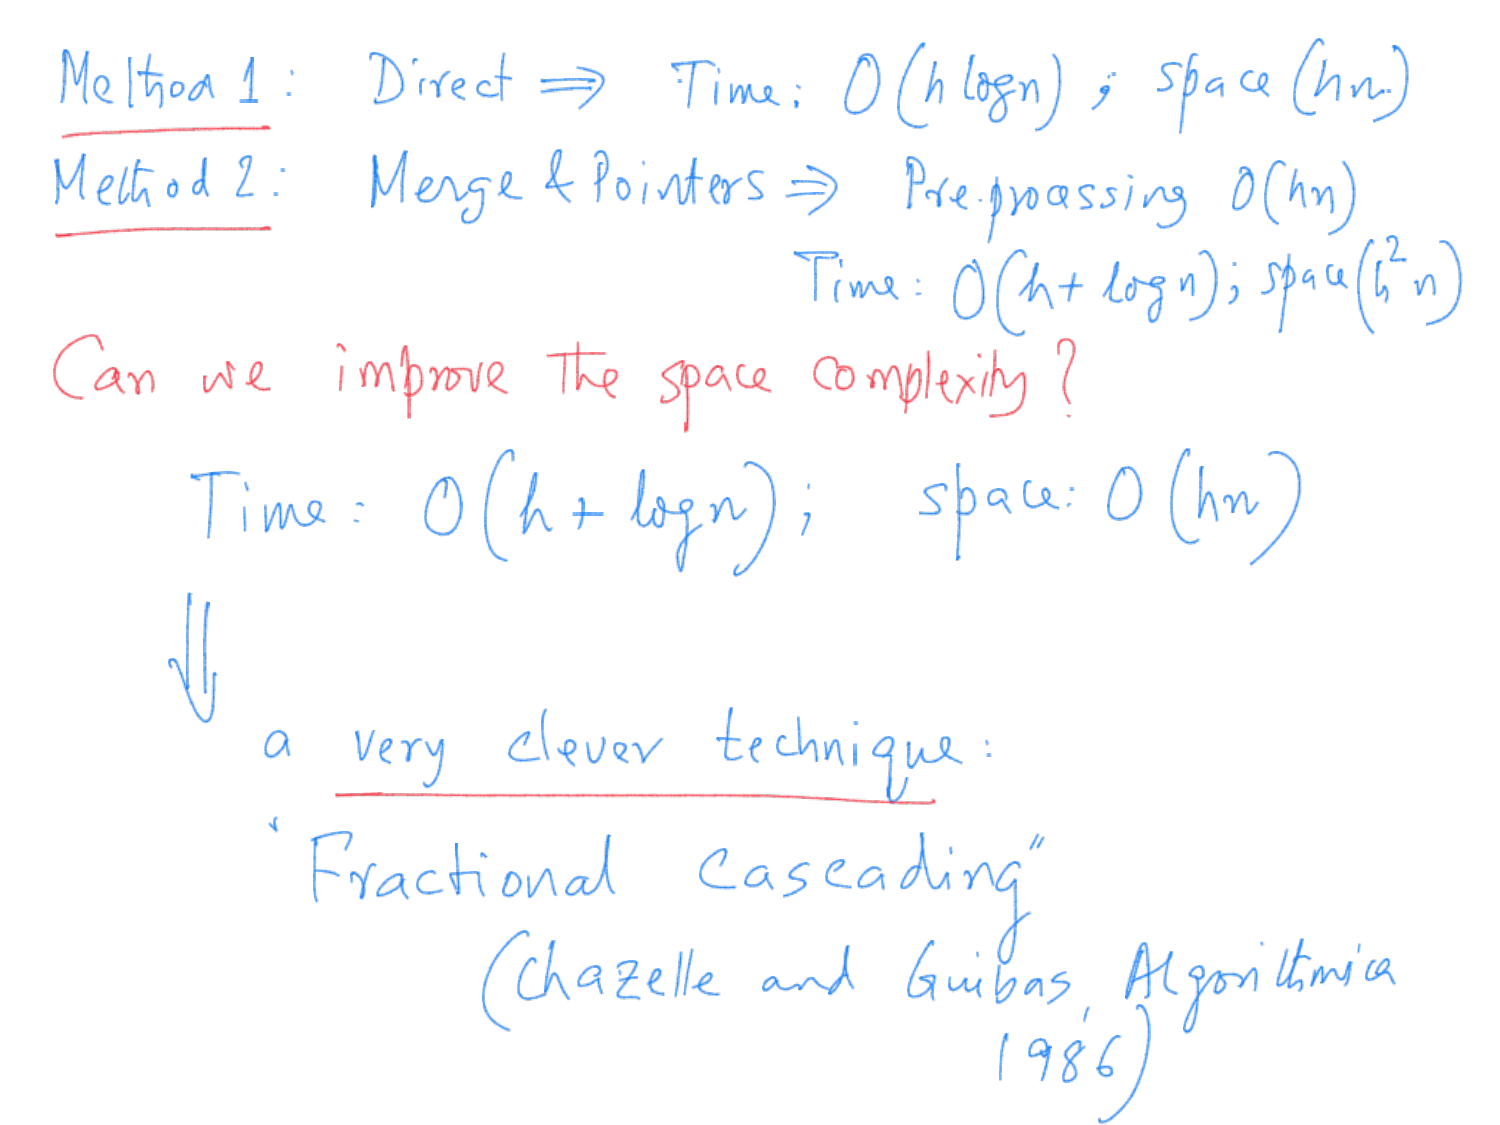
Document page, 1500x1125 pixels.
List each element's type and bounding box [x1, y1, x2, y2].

text_box [168, 592, 993, 807]
text_box [60, 48, 515, 139]
text_box [190, 449, 812, 577]
text_box [54, 149, 766, 238]
text_box [918, 448, 1302, 567]
text_box [785, 156, 1356, 246]
text_box [53, 334, 1077, 435]
text_box [793, 235, 1463, 339]
text_box [539, 37, 1410, 136]
text_box [268, 816, 1397, 1125]
